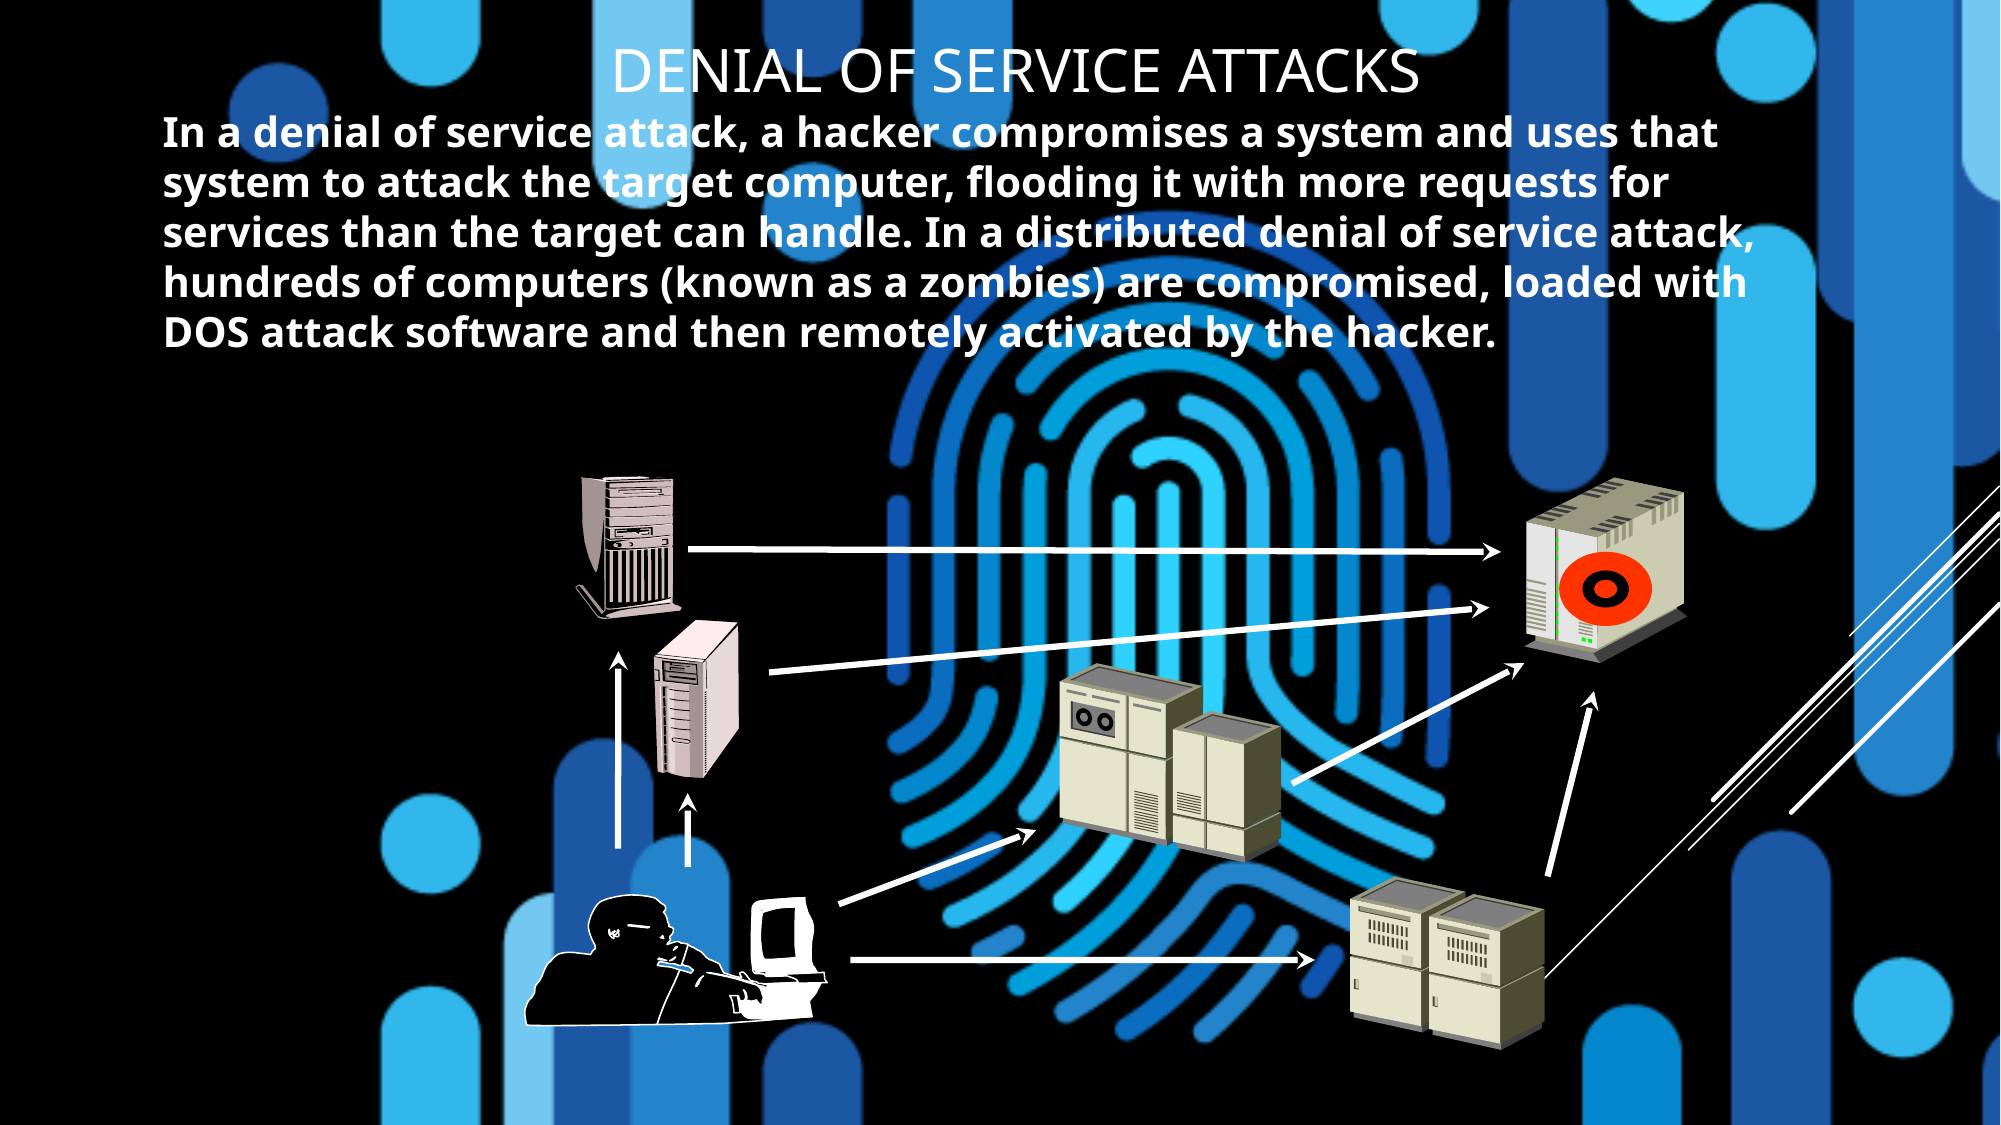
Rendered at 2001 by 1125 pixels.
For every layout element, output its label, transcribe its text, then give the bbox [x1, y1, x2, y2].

title Denial of Service Attacks [353, 24, 1629, 98]
text_box In a denial of service attack, a hacker compromises a system and uses that system to attack the target computer, flooding it with more requests for services than the target can handle. In a distributed denial of service attack, hundreds of computers (known as a zombies) are compromised, loaded with DOS attack software and then remotely activated by the hacker. [147, 98, 1837, 364]
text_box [524, 474, 1688, 1051]
picture [0, 0, 2001, 1125]
